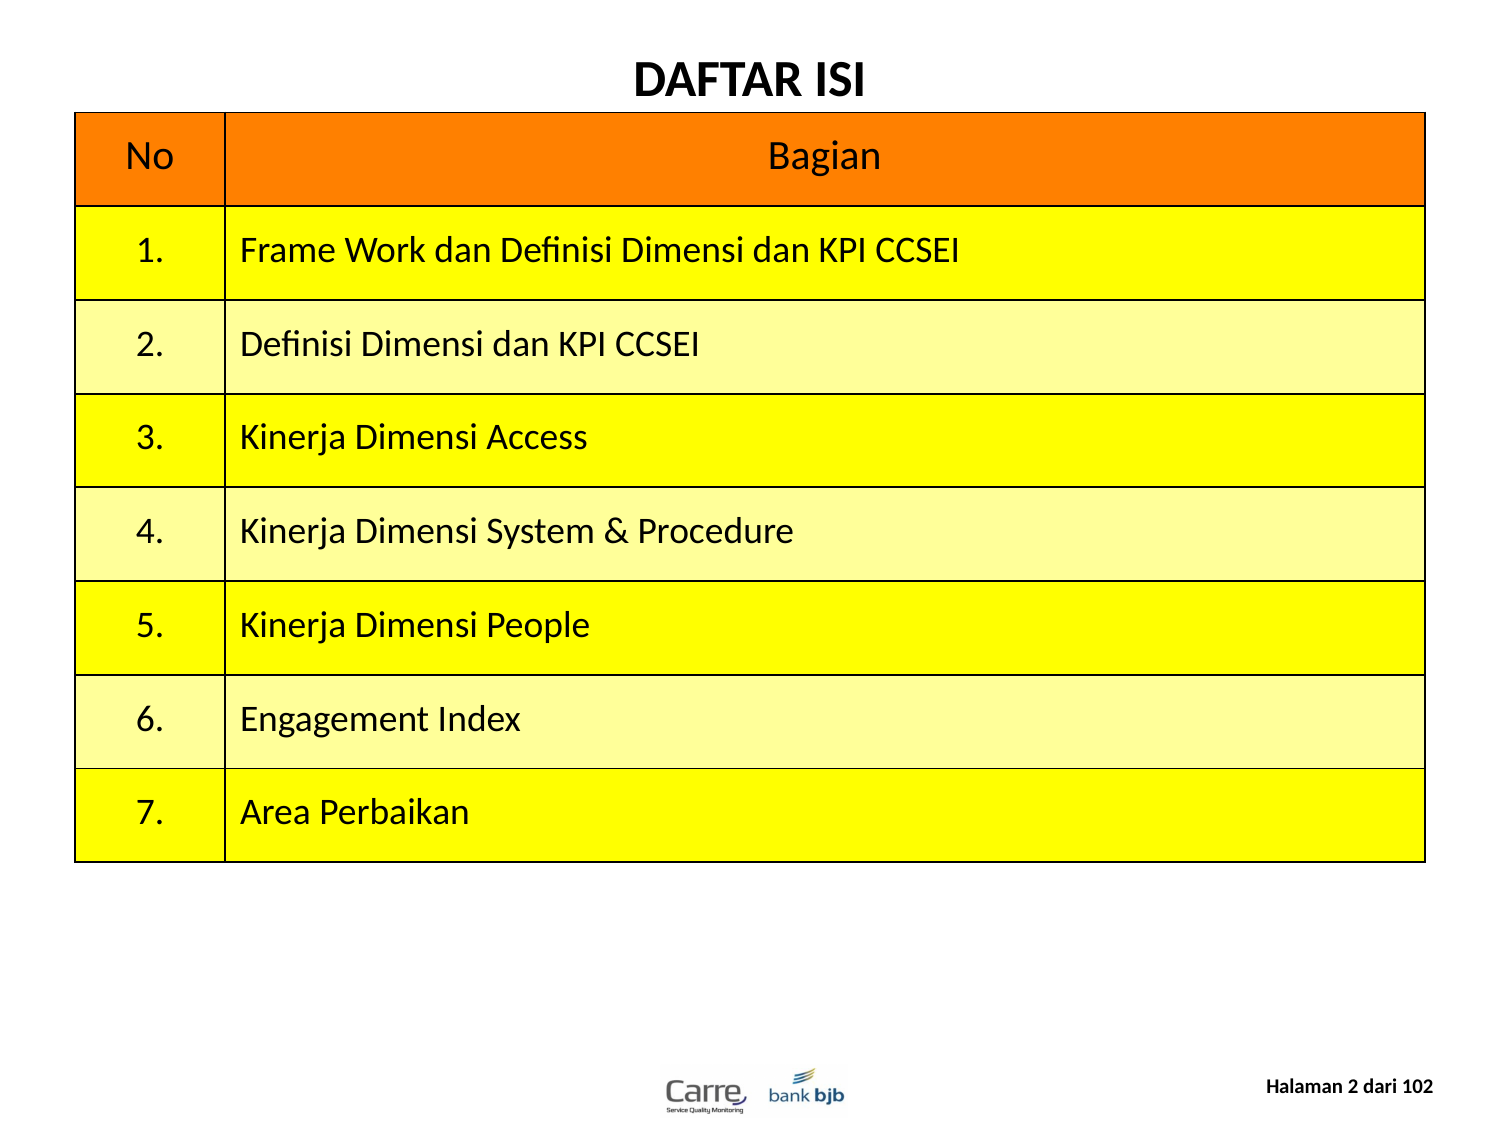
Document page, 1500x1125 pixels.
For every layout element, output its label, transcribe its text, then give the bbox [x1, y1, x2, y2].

text_box DAFTAR ISI [618, 37, 882, 112]
text_box Halaman 2 dari 102 [1251, 1065, 1449, 1105]
table_cell 7. [76, 769, 224, 861]
table_cell Frame Work dan Definisi Dimensi dan KPI CCSEI [226, 207, 1424, 299]
table_cell 5. [76, 582, 224, 674]
picture [659, 1064, 848, 1118]
table_cell Kinerja Dimensi People [226, 582, 1424, 674]
table_cell Engagement Index [226, 676, 1424, 768]
table_cell 6. [76, 676, 224, 768]
table_header Bagian [226, 113, 1424, 205]
table_cell Definisi Dimensi dan KPI CCSEI [226, 301, 1424, 393]
table_cell 4. [76, 488, 224, 580]
table_cell Kinerja Dimensi System & Procedure [226, 488, 1424, 580]
table_cell Area Perbaikan [226, 769, 1424, 861]
table_cell Kinerja Dimensi Access [226, 395, 1424, 486]
table_header No [76, 113, 224, 205]
table_cell 1. [76, 207, 224, 299]
table_cell 3. [76, 395, 224, 486]
table_cell 2. [76, 301, 224, 393]
